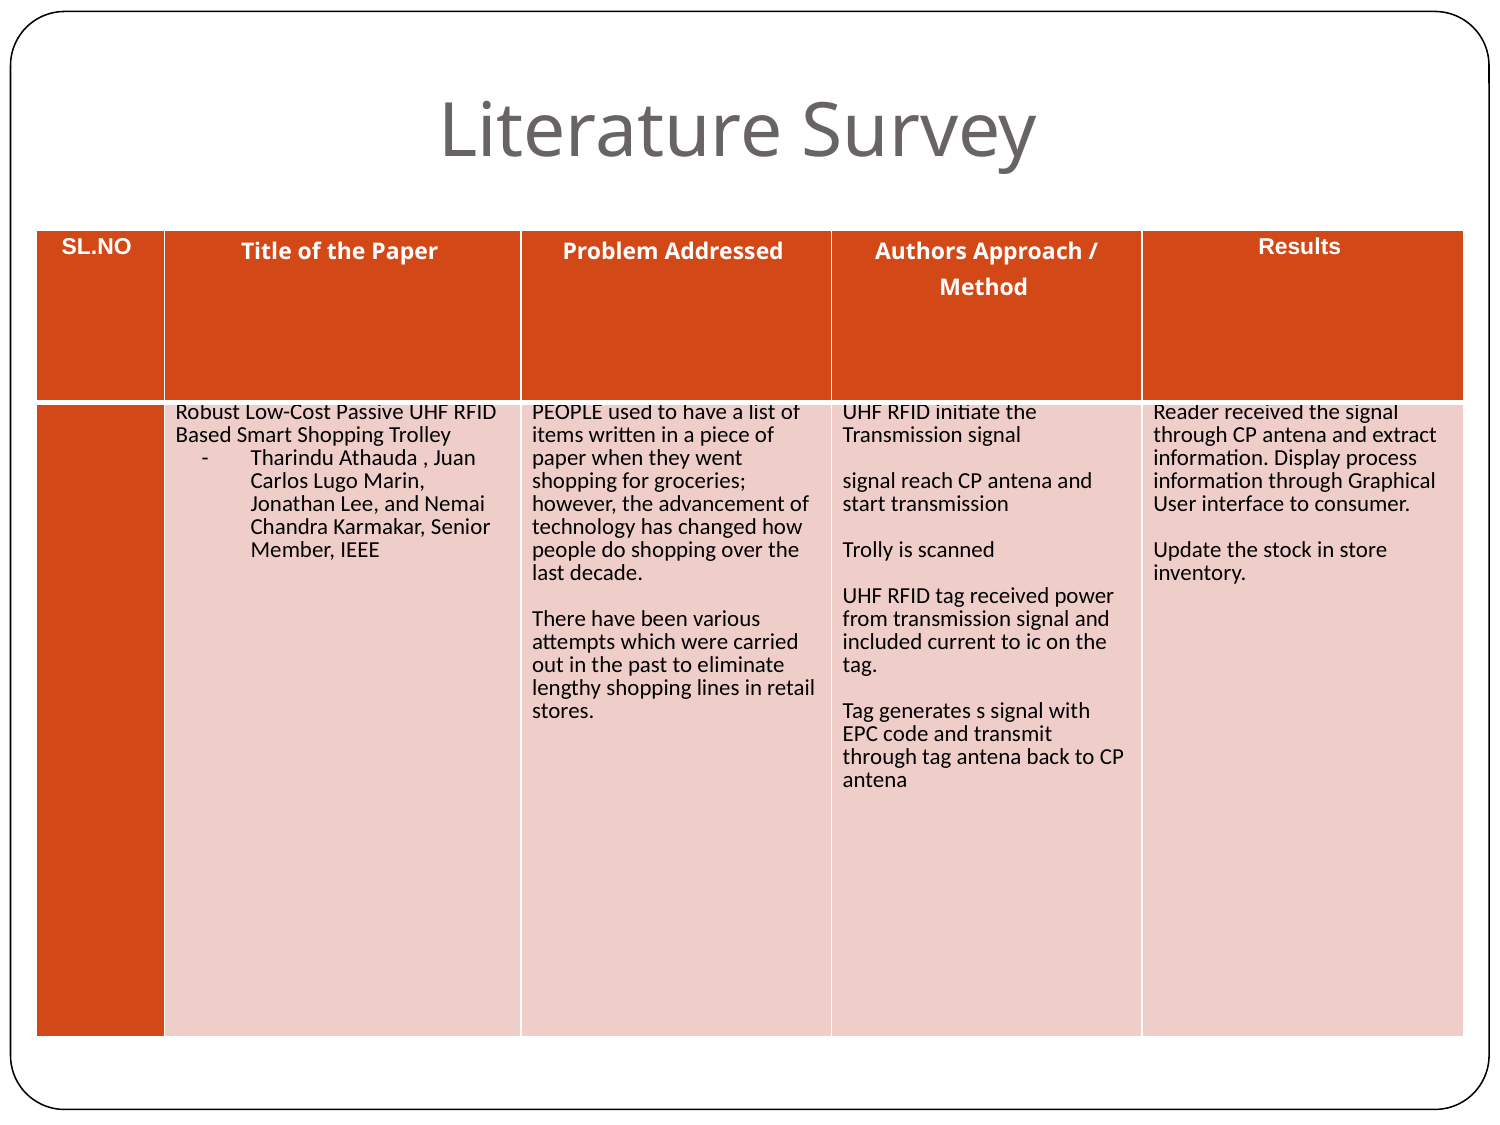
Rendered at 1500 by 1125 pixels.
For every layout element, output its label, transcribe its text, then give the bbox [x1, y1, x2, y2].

table_cell Reader received the signal through CP antena and extract information. Display process information through Graphical User interface to consumer. Update the stock in store inventory. [1143, 405, 1463, 1036]
table_header SL.NO [37, 231, 164, 400]
table_header Title of the Paper [165, 231, 520, 400]
table_header Results [1143, 231, 1463, 400]
table_cell Robust Low-Cost Passive UHF RFID Based Smart Shopping Trolley Tharindu Athauda , Juan Carlos Lugo Marin, Jonathan Lee, and Nemai Chandra Karmakar, Senior Member, IEEE [165, 405, 520, 1036]
table_cell UHF RFID initiate the Transmission signal signal reach CP antena and start transmission Trolly is scanned UHF RFID tag received power from transmission signal and included current to ic on the tag. Tag generates s signal with EPC code and transmit through tag antena back to CP antena [832, 405, 1141, 1036]
table_header Authors Approach / Method [832, 231, 1141, 400]
table_header Problem Addressed [522, 231, 831, 400]
table_cell PEOPLE used to have a list of items written in a piece of paper when they went shopping for groceries; however, the advancement of technology has changed how people do shopping over the last decade. There have been various attempts which were carried out in the past to eliminate lengthy shopping lines in retail stores. [522, 405, 831, 1036]
table_cell [37, 405, 164, 1036]
list Literature Survey [213, 66, 1263, 212]
